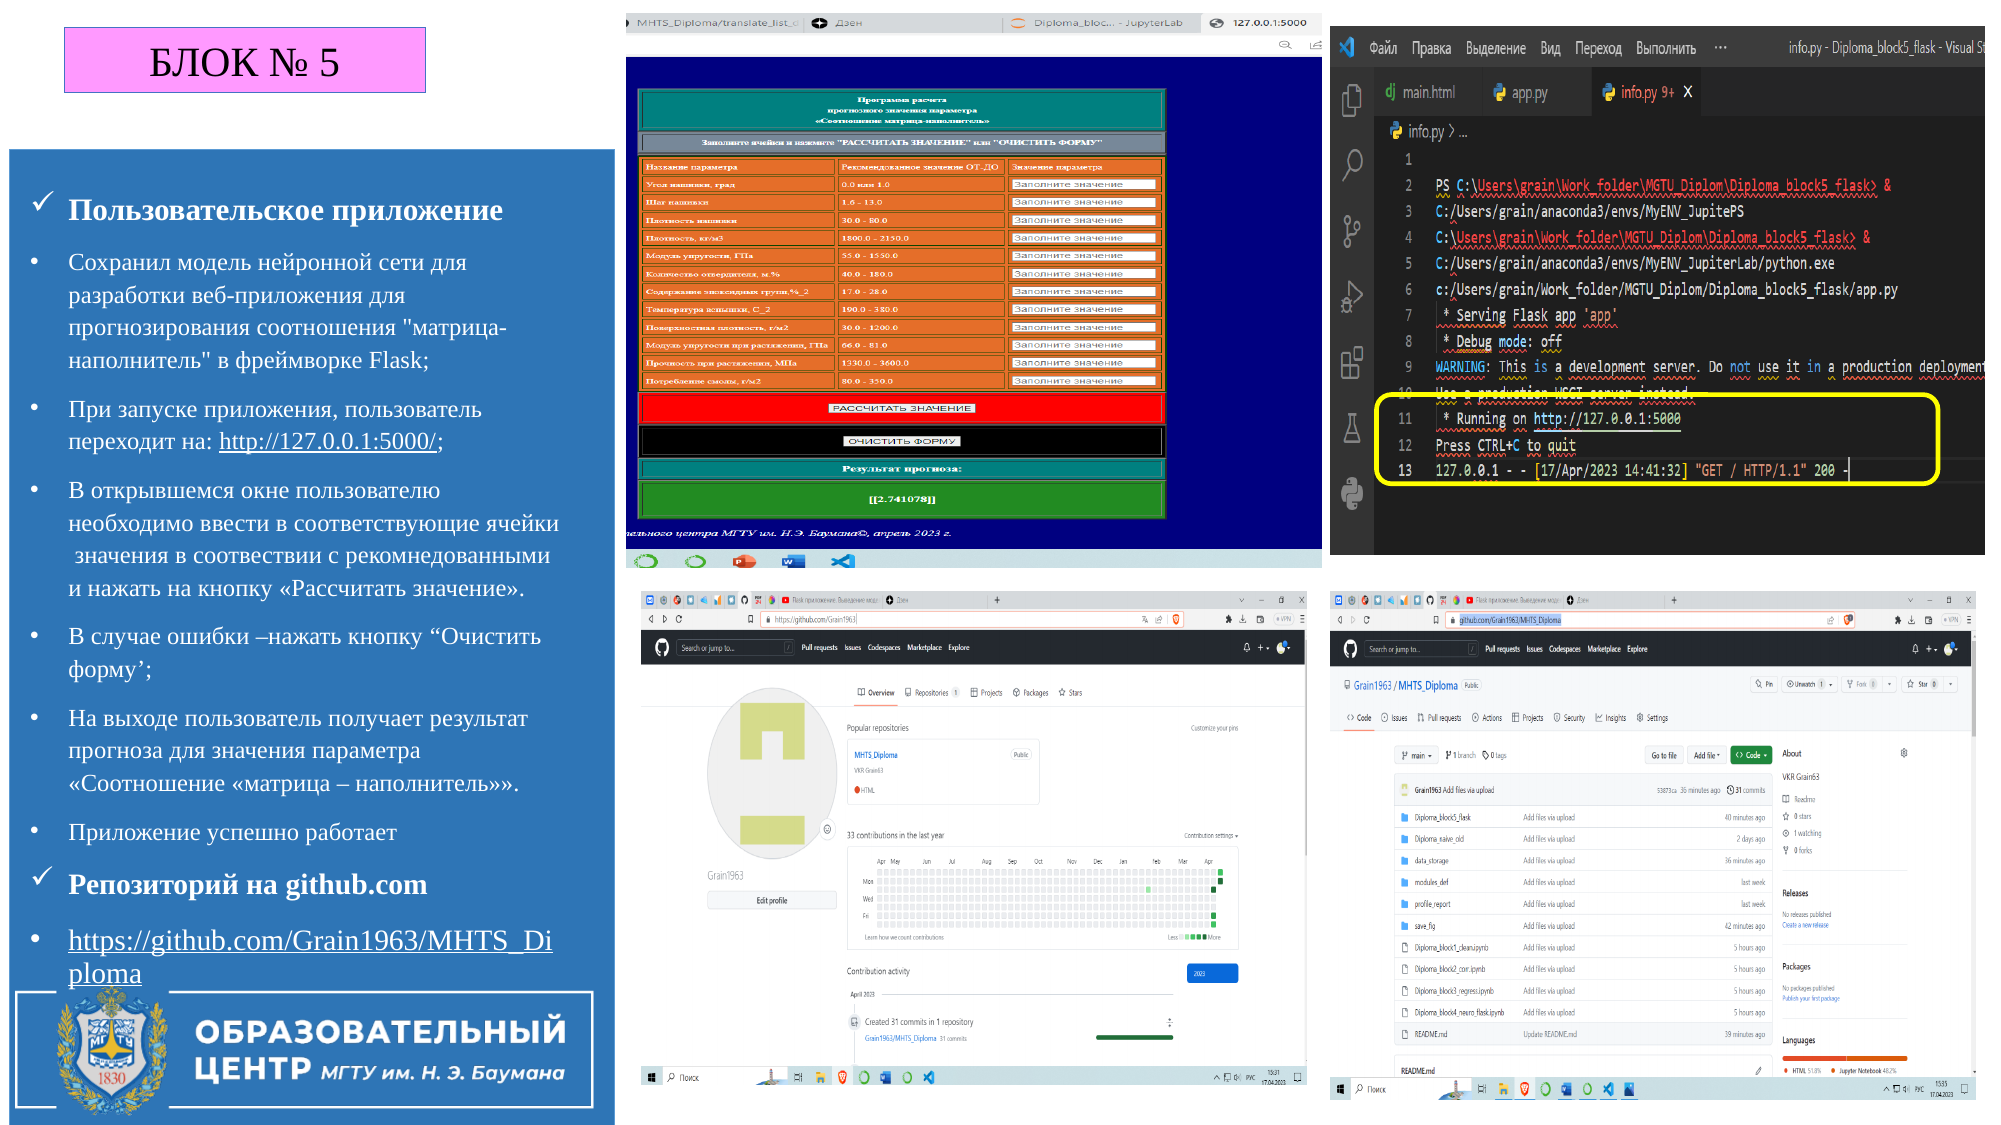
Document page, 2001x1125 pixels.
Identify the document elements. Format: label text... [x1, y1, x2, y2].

picture [1329, 26, 1985, 555]
picture [626, 13, 1322, 568]
picture [1329, 591, 1976, 1100]
text_box [23, 688, 585, 809]
picture [641, 591, 1307, 1085]
text_box Пользовательское приложение Сохранил модель нейронной сети для разработки веб-приложения для прогнозирования соотношения "матрица-наполнитель" в фреймворке Flask; При запуске приложения, пользователь переходит на: http://127.0.0.1:5000/; В открывшемся окне пользователю необходимо ввести в соответствующие ячейки значения в соотвествии с рекомнедованными и нажать на кнопку «Рассчитать значение». В случае ошибки –нажать кнопку “Очистить форму’; На выходе пользователь получает результат прогноза для значения параметра «Соотношение «матрица – наполнитель»». Приложение успешно работает Репозиторий на github.com https://github.com/Grain1963/MHTS_Diploma [15, 178, 577, 983]
text_box БЛОК № 5 [64, 27, 426, 93]
text_box [9, 149, 615, 1125]
picture [15, 983, 594, 1117]
text_box Приложение: [23, 8, 577, 178]
